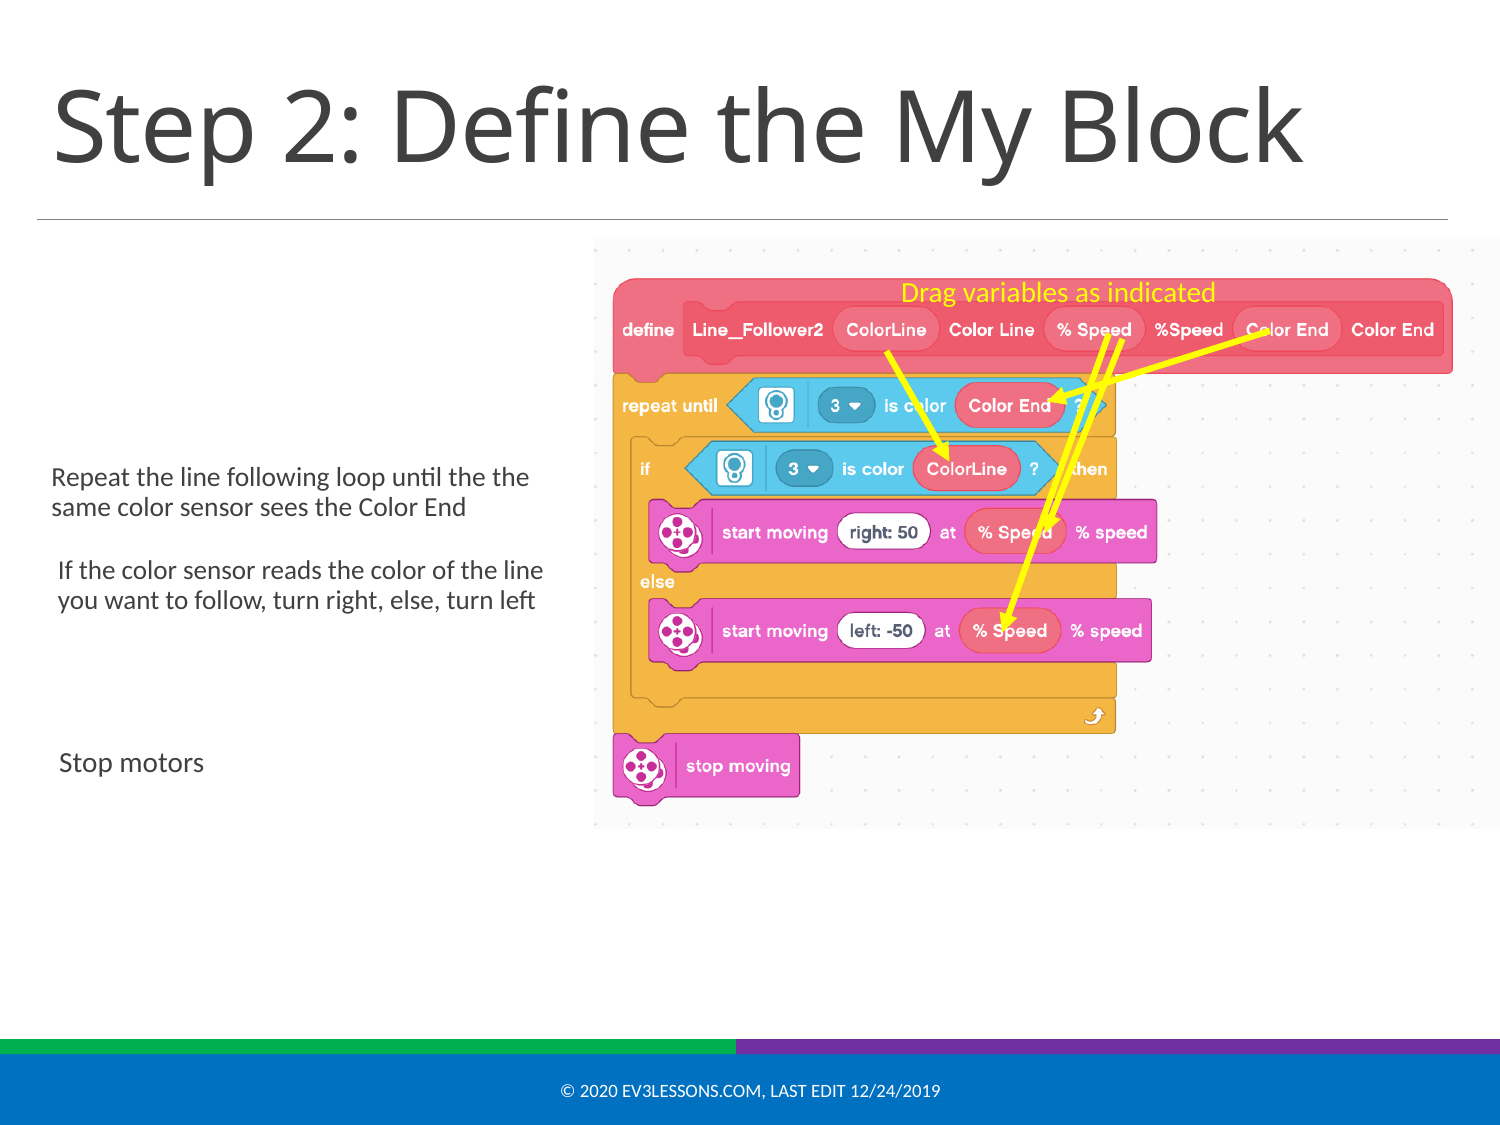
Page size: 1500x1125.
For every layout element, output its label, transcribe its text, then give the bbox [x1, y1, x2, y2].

text_box If the color sensor reads the color of the line you want to follow, turn right, else, turn left [44, 548, 549, 643]
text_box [885, 350, 950, 463]
footer © 2020 EV3Lessons.com, Last edit 12/24/2019 [453, 1059, 1047, 1120]
text_box Stop motors [44, 739, 549, 834]
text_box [1112, 330, 1271, 402]
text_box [1001, 333, 1110, 634]
text_box Repeat the line following loop until the the same color sensor sees the Color End [37, 455, 542, 549]
title Step 2: Define the My Block [37, 47, 1448, 191]
picture [594, 237, 1500, 830]
